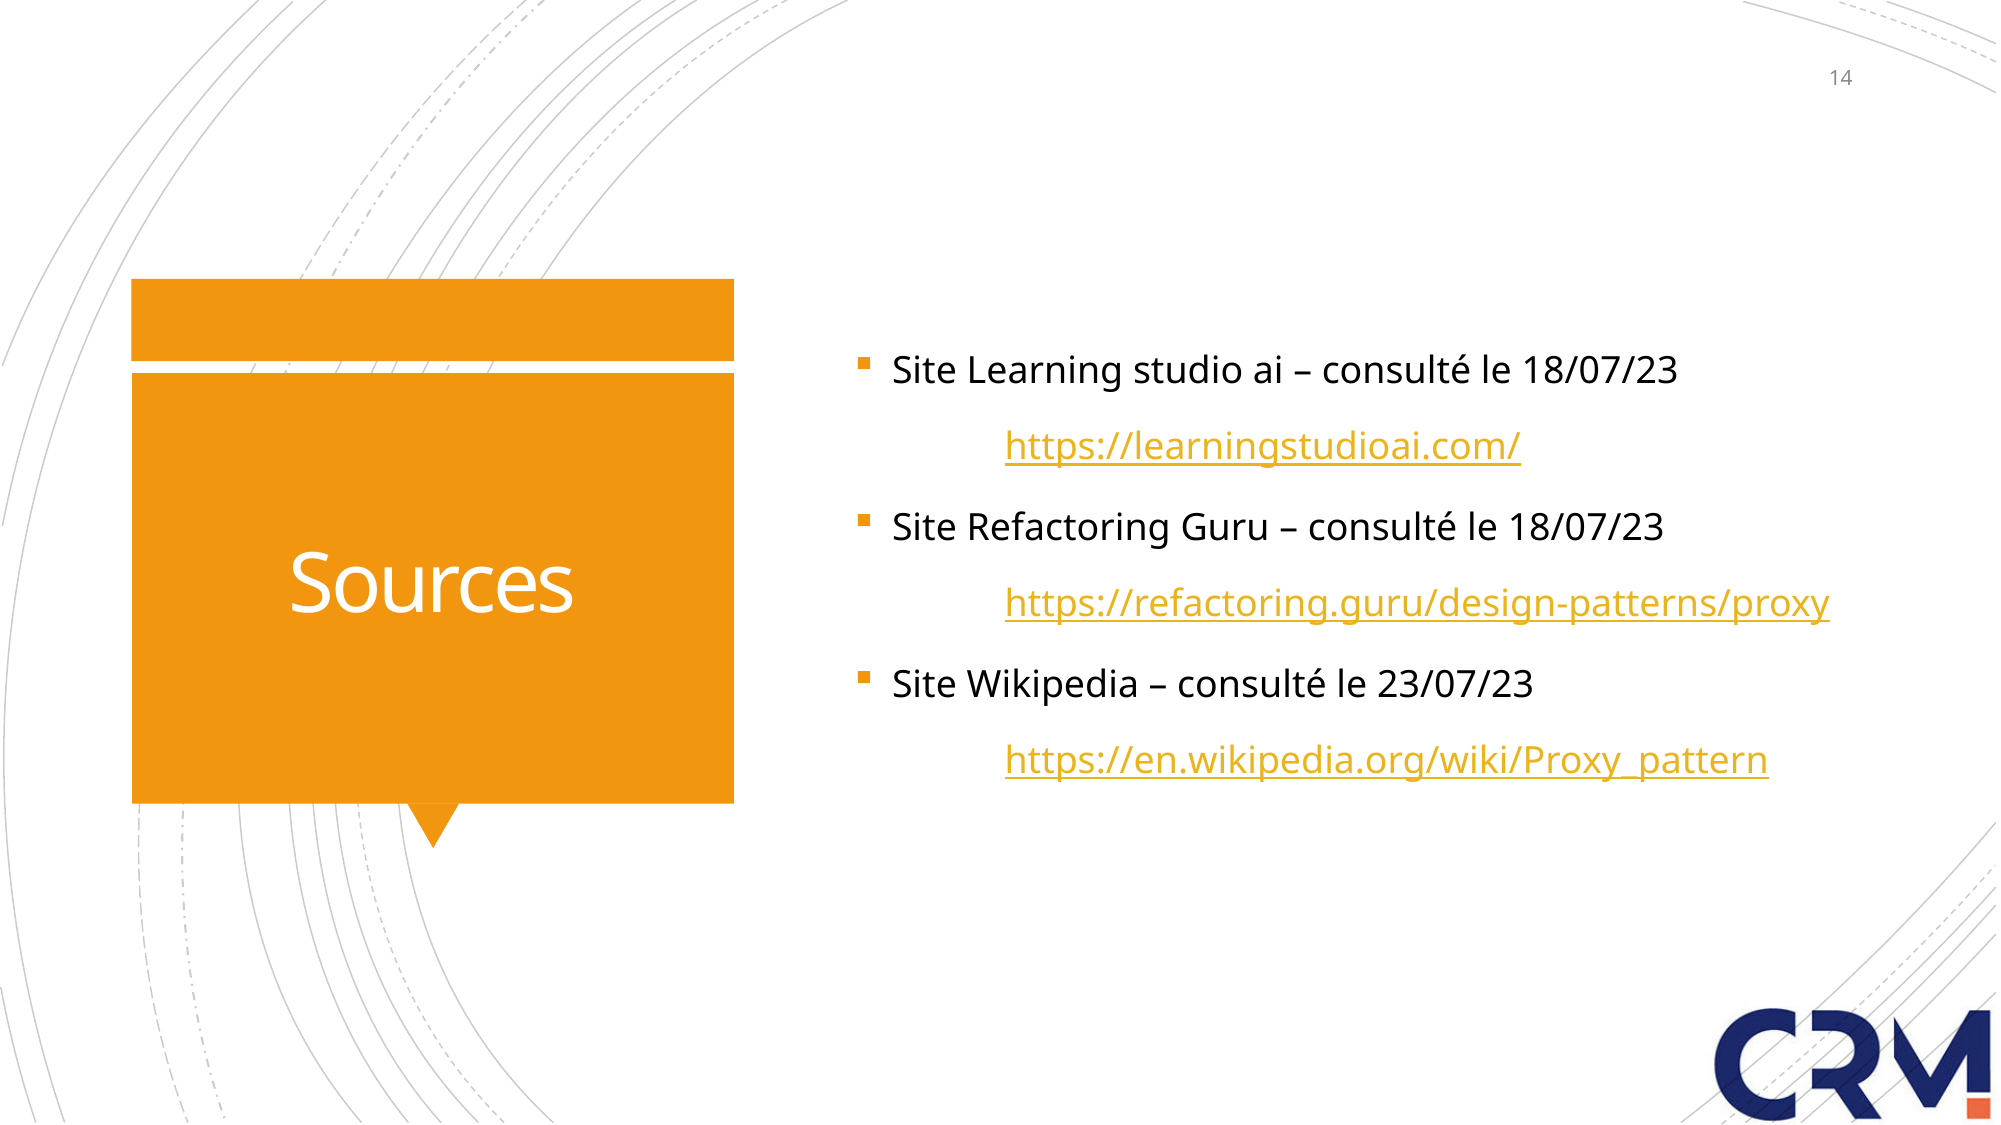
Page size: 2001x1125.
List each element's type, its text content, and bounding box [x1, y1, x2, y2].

title Sources [145, 385, 720, 789]
list Site Learning studio ai – consulté le 18/07/23 https://learningstudioai.com/ Site Refactoring Guru – consulté le 18/07/23 https://refactoring.guru/design-patterns/proxy Site Wikipedia – consulté le 23/07/23 https://en.wikipedia.org/wiki/Proxy_pattern [839, 131, 1871, 993]
slide_number 14 [1717, 52, 1868, 105]
picture [1704, 1006, 2000, 1125]
